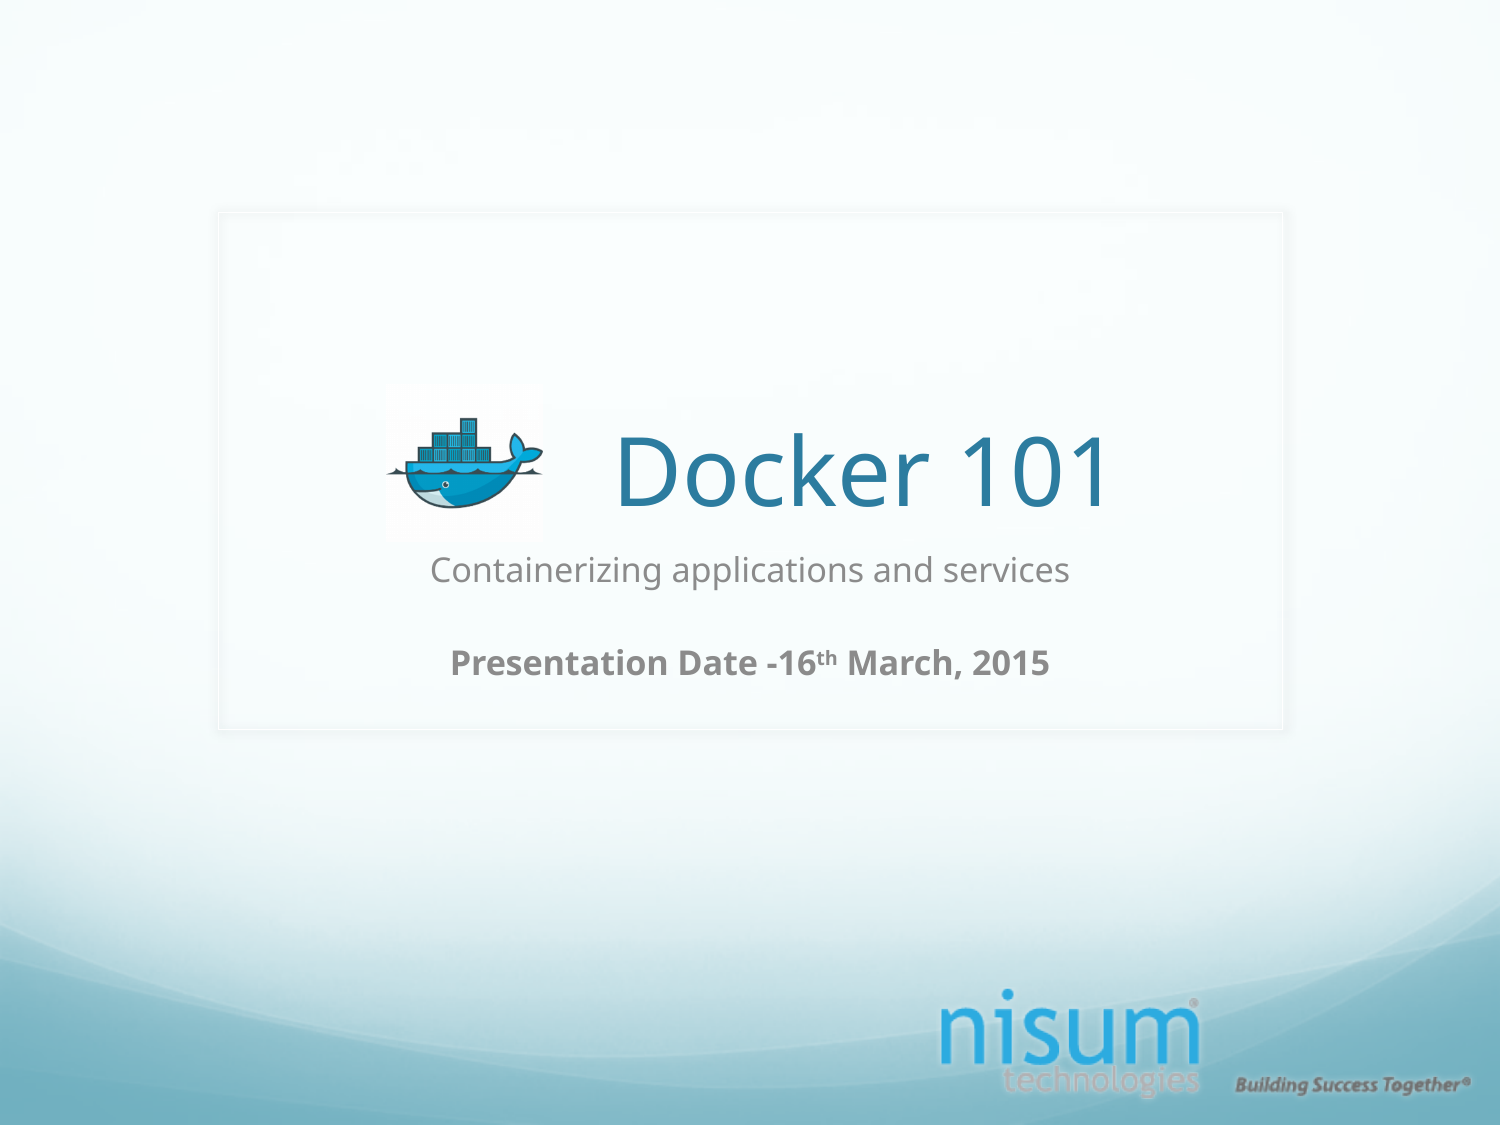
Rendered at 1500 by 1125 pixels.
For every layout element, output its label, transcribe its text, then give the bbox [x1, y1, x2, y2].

picture [935, 986, 1477, 1108]
title Docker 101 [217, 249, 1283, 533]
picture [386, 384, 544, 542]
subtitle Containerizing applications and services Presentation Date -16th March, 2015 [217, 541, 1283, 692]
